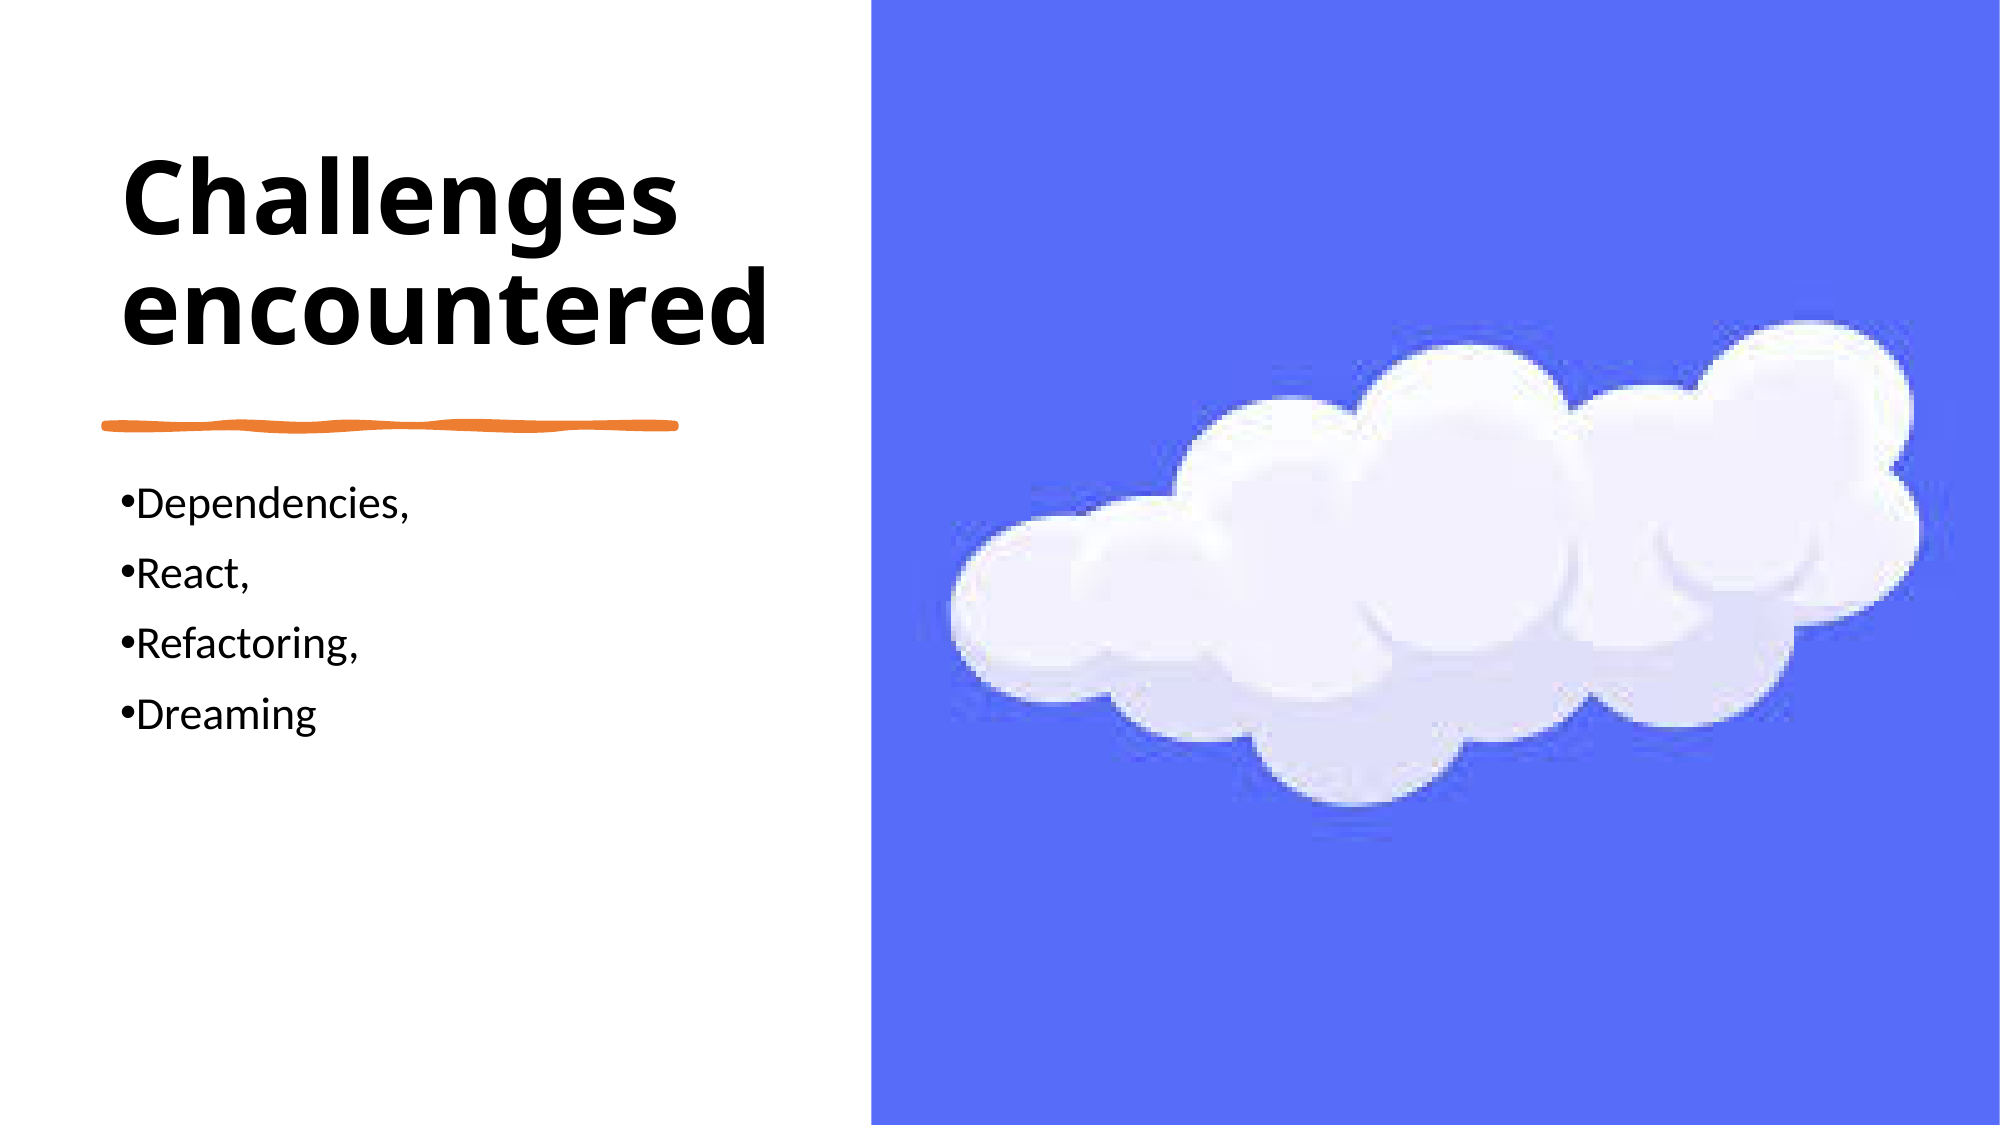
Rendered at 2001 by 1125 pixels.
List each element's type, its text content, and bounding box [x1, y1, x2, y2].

text_box [103, 421, 676, 431]
list Dependencies, React, Refactoring, Dreaming [105, 471, 802, 1016]
text_box [0, 0, 871, 1125]
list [871, 0, 2000, 1125]
title Challenges encountered [105, 53, 822, 375]
